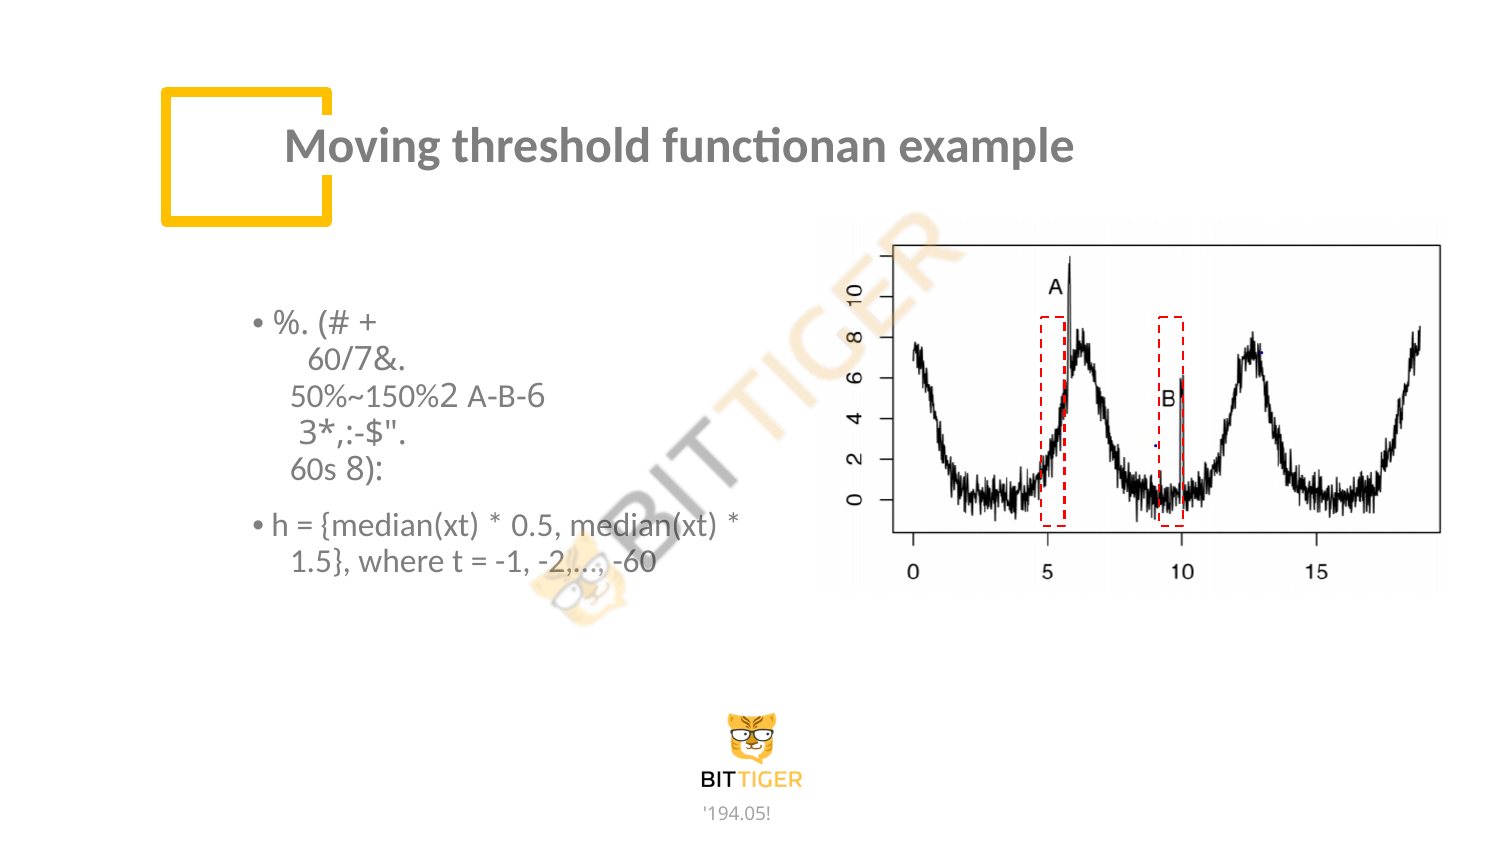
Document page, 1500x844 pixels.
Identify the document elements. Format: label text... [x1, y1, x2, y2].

text_box Moving threshold functionan example [284, 122, 1076, 181]
text_box [165, 91, 328, 222]
picture [472, 216, 1445, 599]
text_box [268, 114, 382, 176]
picture [699, 676, 805, 824]
text_box • %. (# + 60/7&. 50%~150%2 A-B-6 3*,:-$". 60s 8): • h = {median(xt) * 0.5, median(xt) * 1.5}, where t = -1, -2,…, -60 [252, 307, 751, 587]
